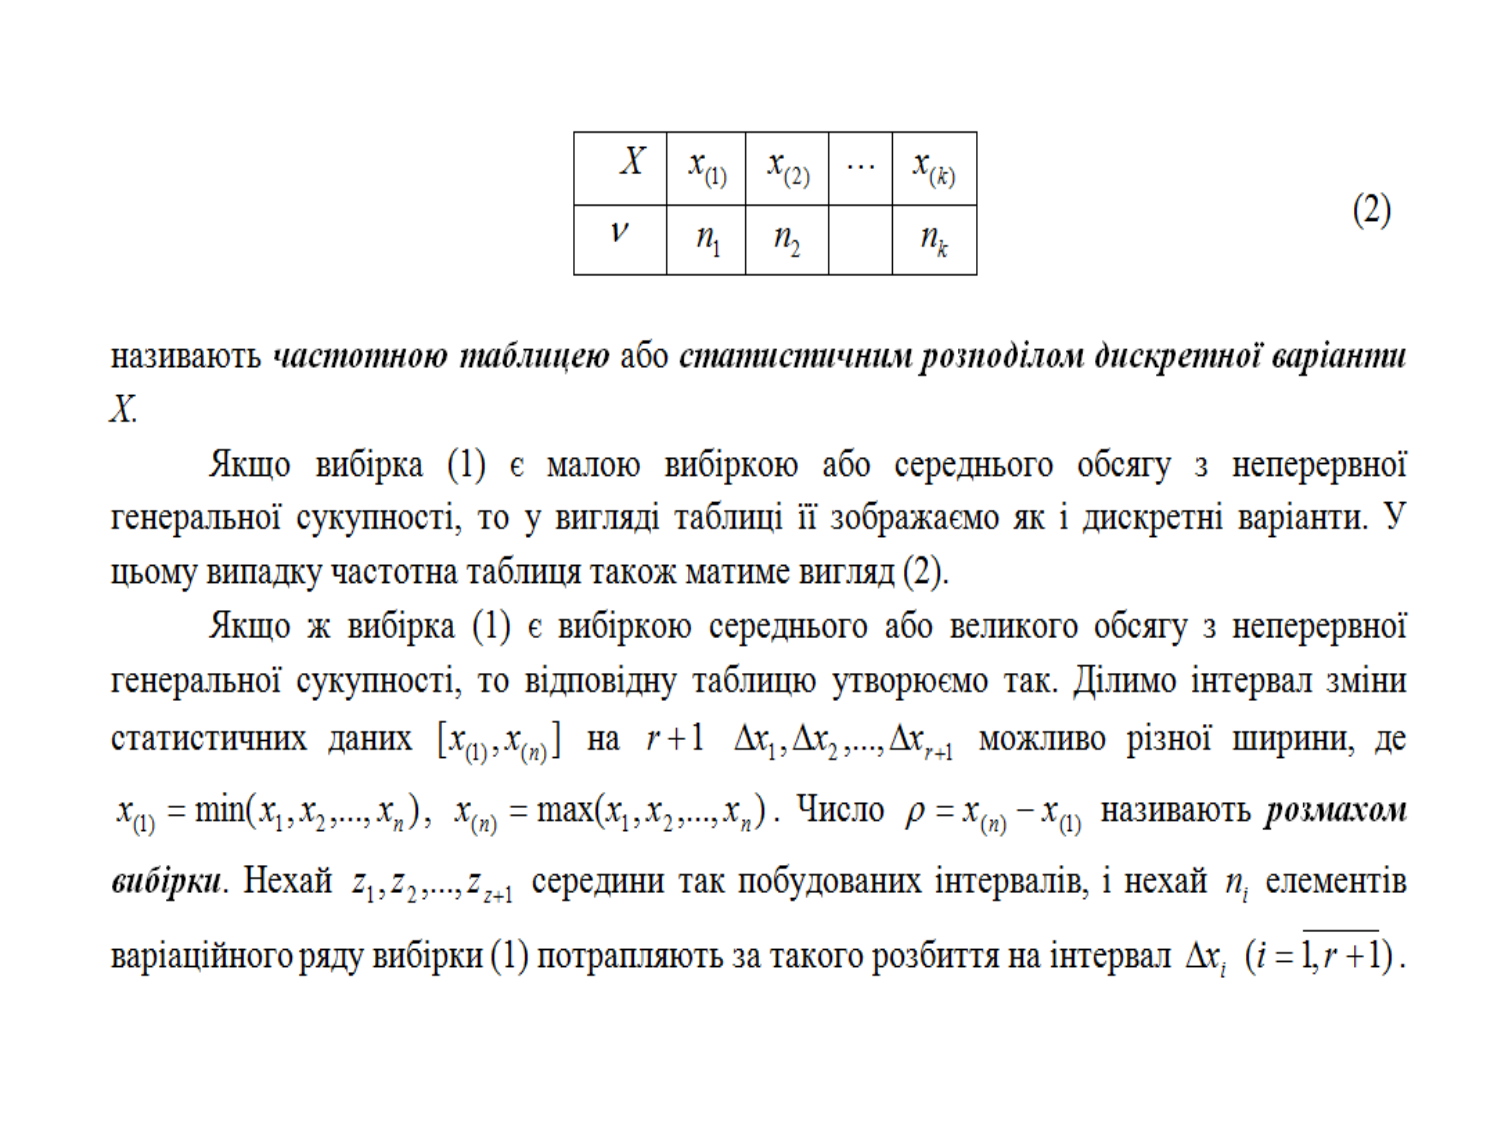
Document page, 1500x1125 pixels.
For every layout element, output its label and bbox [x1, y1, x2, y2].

list [74, 101, 1426, 1001]
